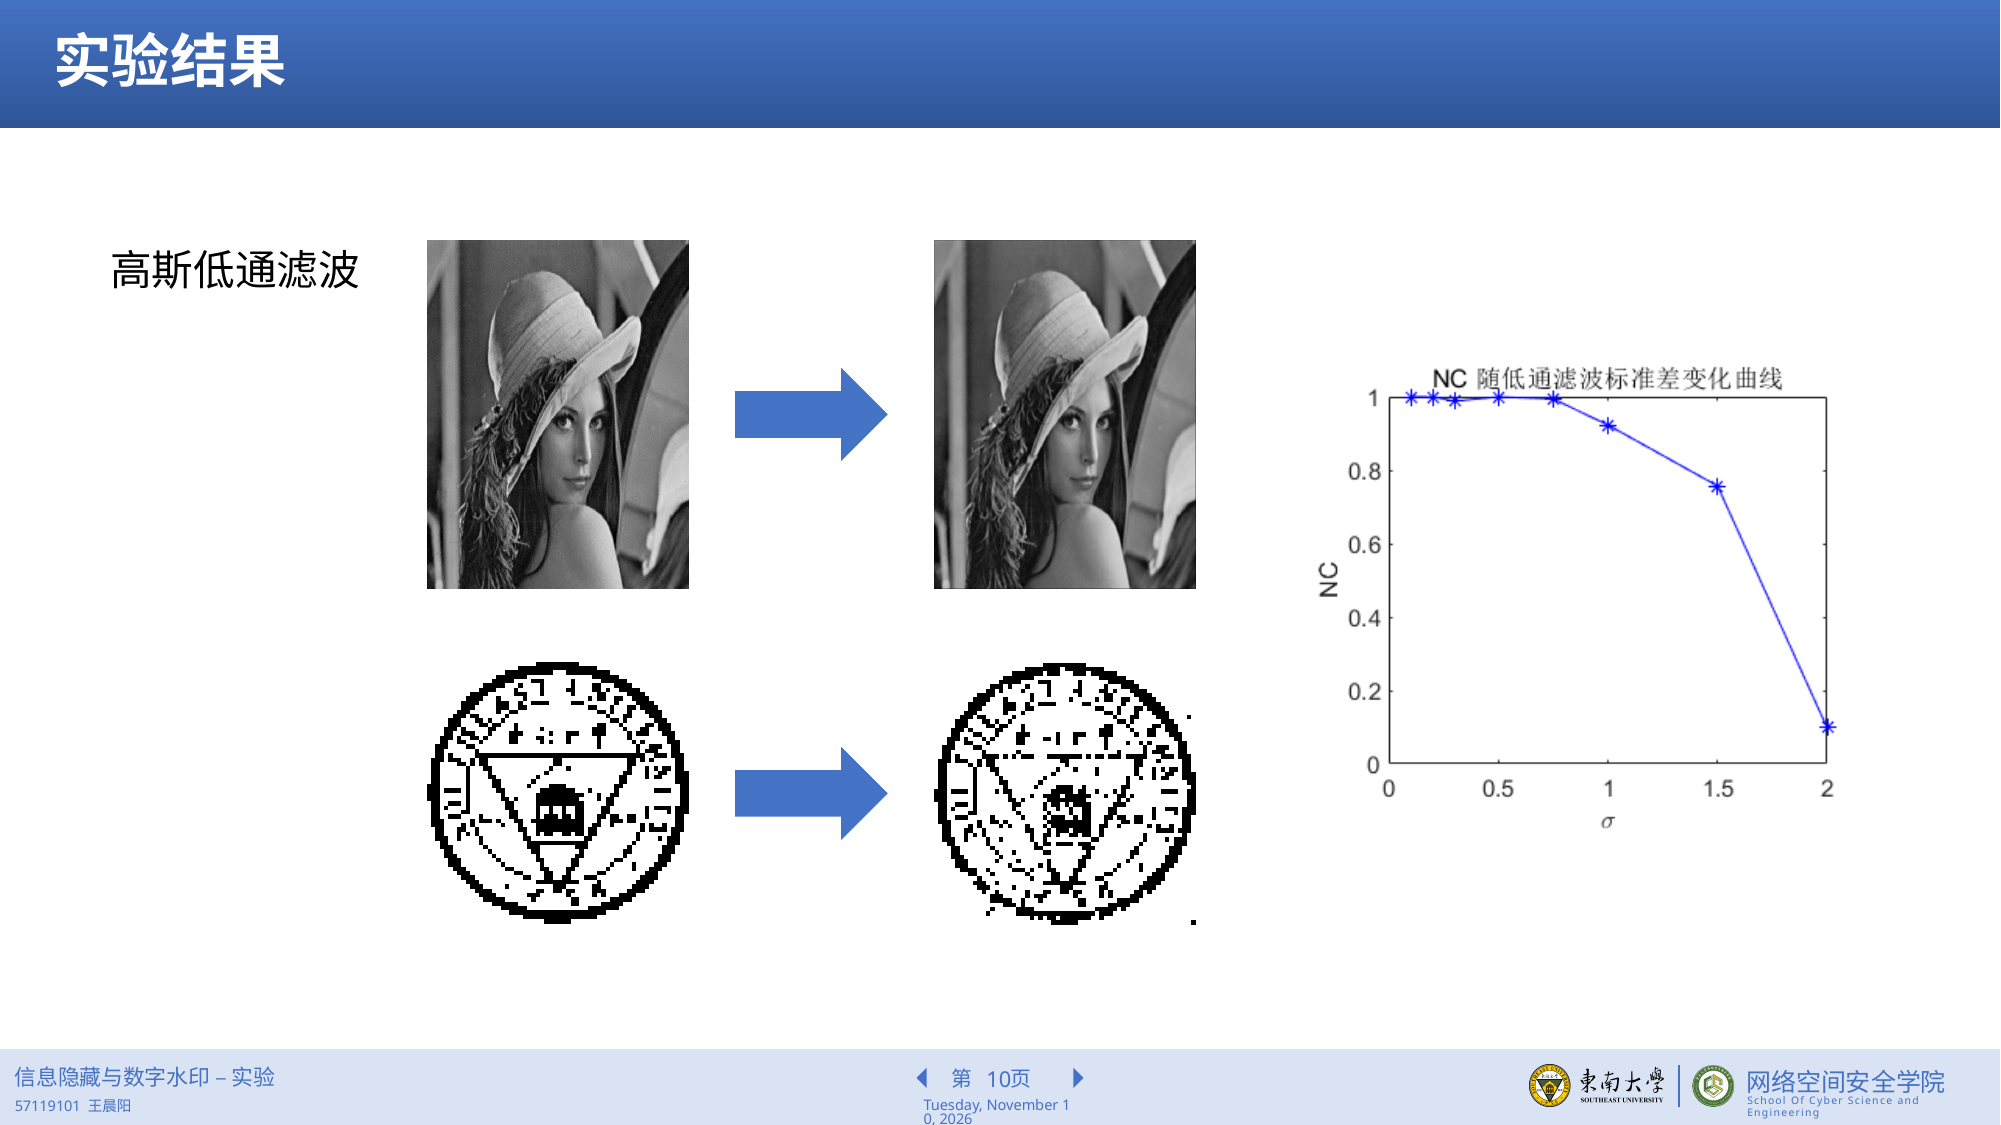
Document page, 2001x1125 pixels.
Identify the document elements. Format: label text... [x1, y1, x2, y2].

text_box [734, 744, 890, 843]
picture [427, 662, 689, 924]
list 实验结果 [38, 21, 1960, 107]
picture [1529, 1064, 1664, 1107]
list 信息隐藏与数字水印 – 实验 [0, 1056, 671, 1089]
picture [934, 240, 1196, 589]
list 57119101 王晨阳 [0, 1089, 671, 1117]
text_box [734, 365, 890, 464]
slide_number 10 [966, 1057, 1032, 1099]
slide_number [908, 1088, 1091, 1118]
text_box 高斯低通滤波 [95, 211, 404, 302]
picture [1692, 1064, 1735, 1107]
picture [427, 240, 689, 589]
picture [934, 663, 1196, 925]
picture [1311, 358, 1882, 836]
